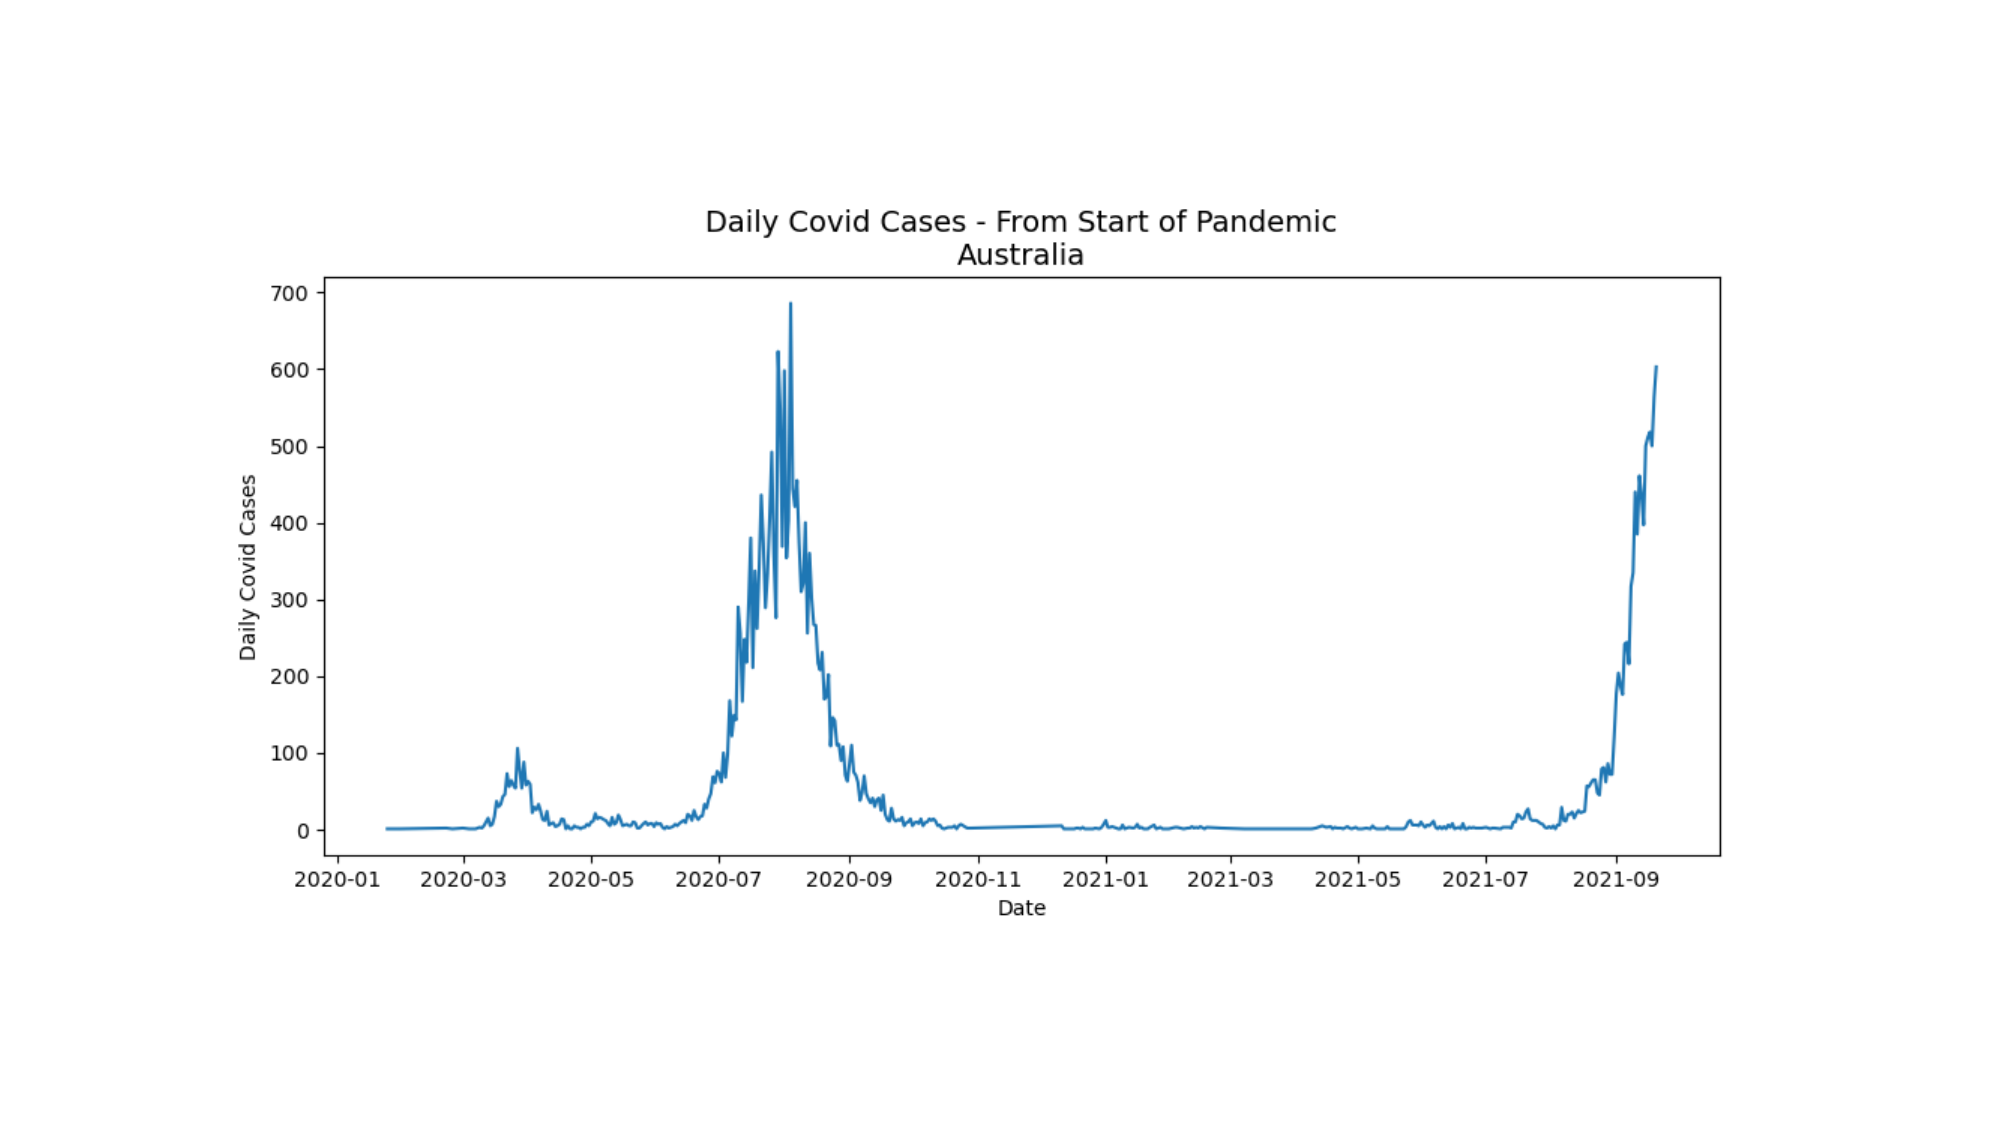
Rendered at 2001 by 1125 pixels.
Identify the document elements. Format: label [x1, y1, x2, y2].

picture [99, 187, 1900, 938]
